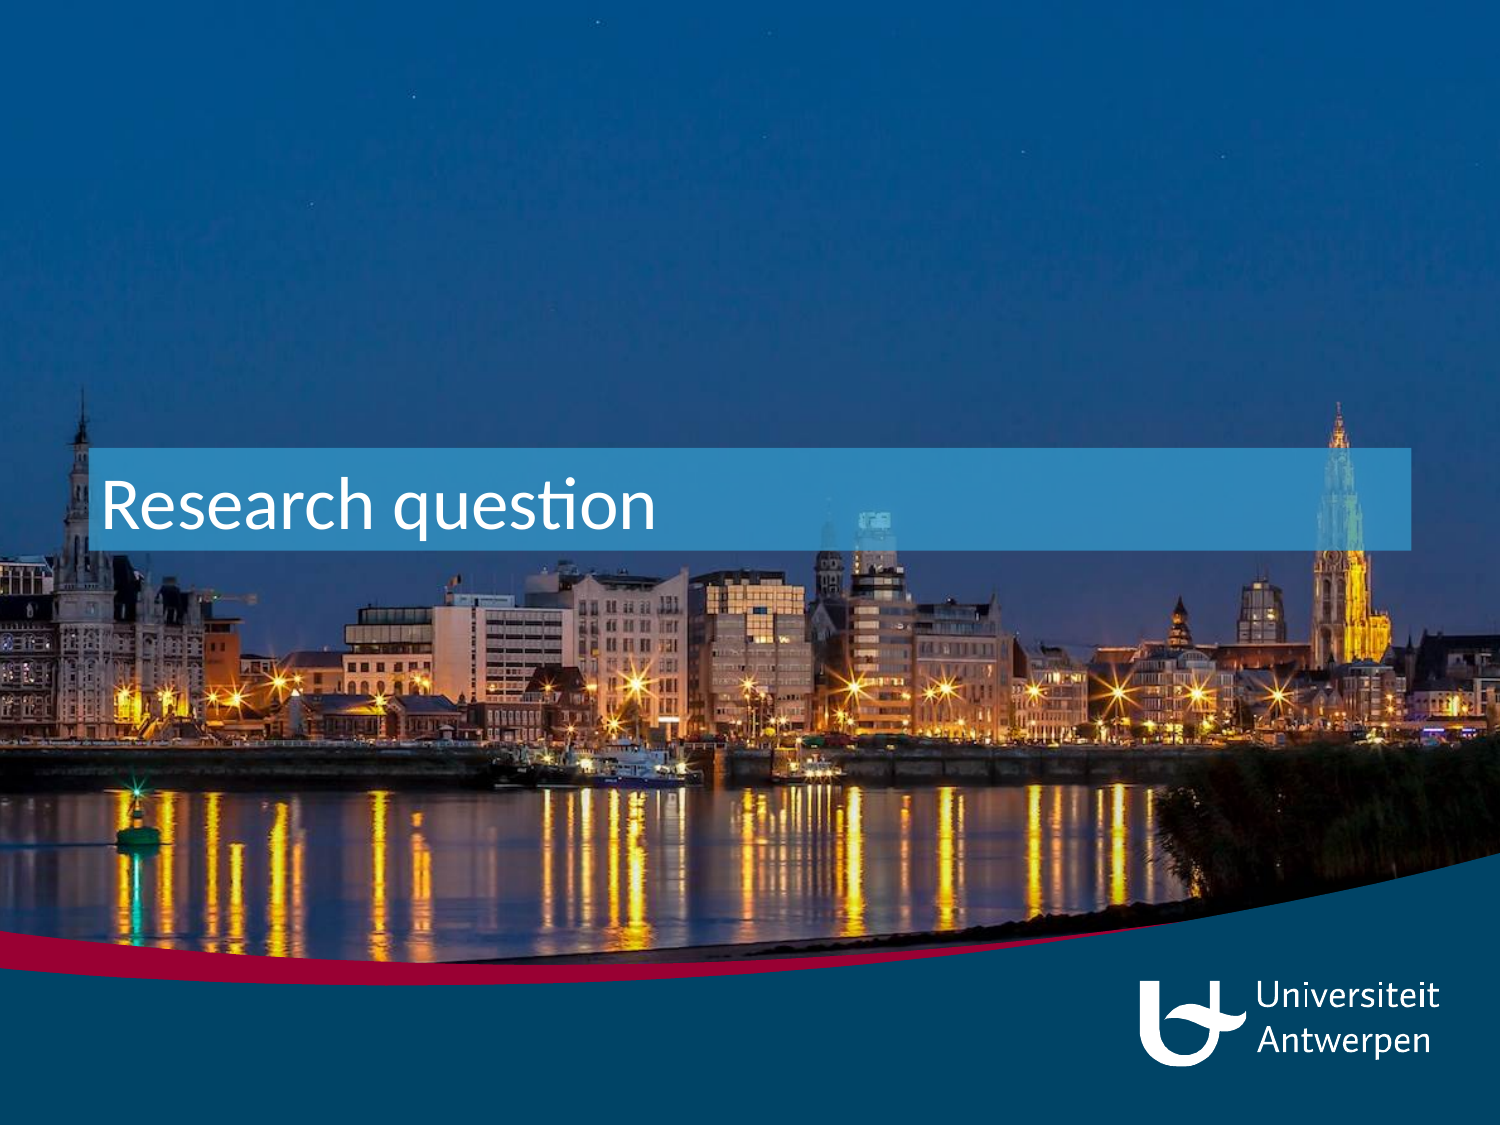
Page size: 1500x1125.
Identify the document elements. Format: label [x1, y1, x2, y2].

picture [1401, 989, 1415, 1007]
picture [1344, 1035, 1357, 1052]
picture [1316, 1035, 1324, 1052]
picture [1312, 990, 1326, 1006]
picture [1387, 984, 1397, 1007]
picture [1382, 1034, 1391, 1051]
picture [1395, 1035, 1409, 1052]
picture [1258, 981, 1277, 1007]
picture [0, 0, 1500, 985]
picture [1289, 989, 1298, 1006]
picture [1362, 989, 1374, 1007]
picture [1325, 1035, 1340, 1052]
picture [1290, 1034, 1297, 1052]
picture [1415, 1035, 1419, 1052]
picture [1302, 1029, 1312, 1052]
picture [1330, 989, 1344, 1007]
picture [1363, 1035, 1367, 1052]
picture [1428, 984, 1438, 1007]
picture [1420, 1034, 1428, 1052]
picture [1284, 989, 1288, 1006]
picture [1350, 989, 1359, 1006]
picture [1284, 1035, 1289, 1052]
picture [1376, 1035, 1384, 1059]
picture [1258, 1027, 1278, 1052]
picture [1140, 981, 1246, 1066]
